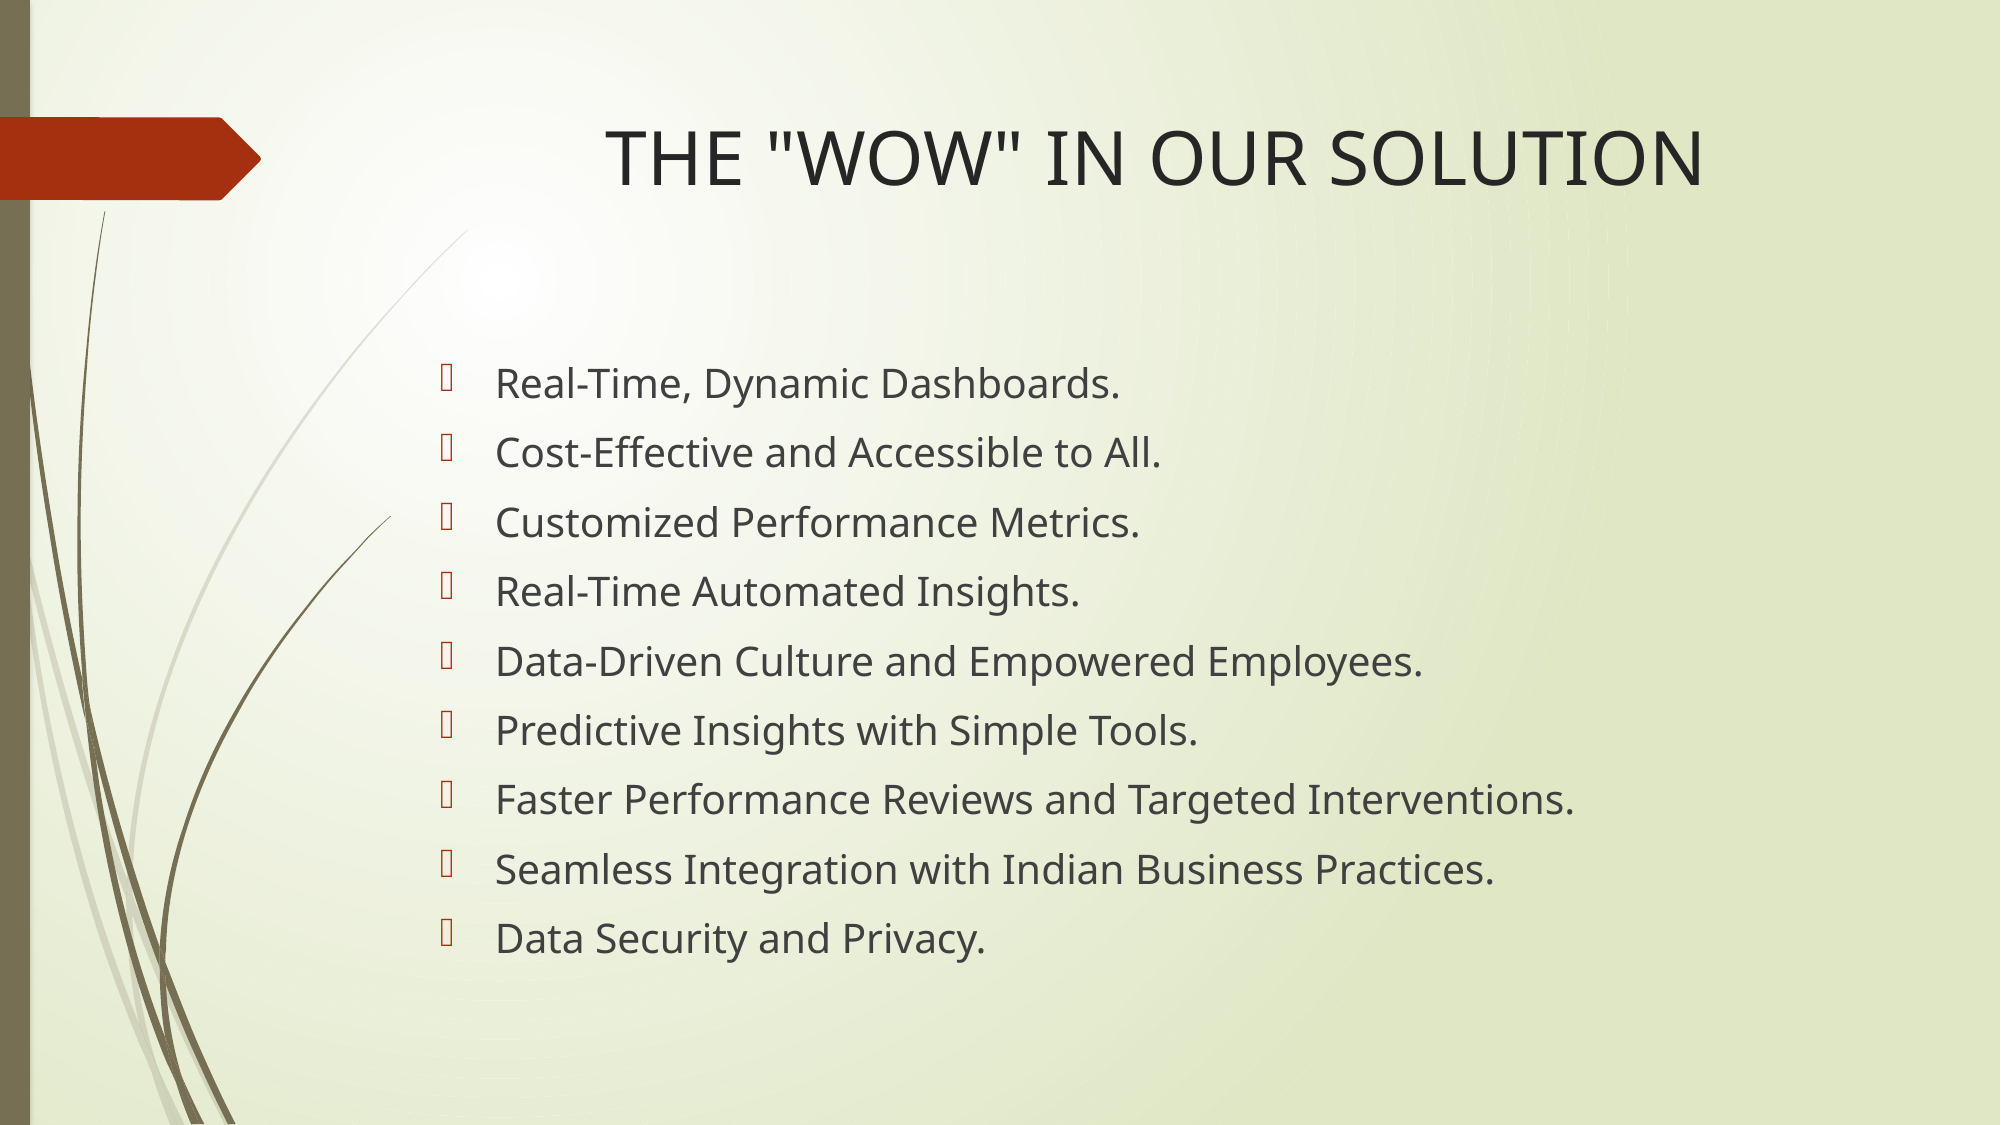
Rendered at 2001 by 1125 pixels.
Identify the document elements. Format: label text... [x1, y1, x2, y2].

list Real-Time, Dynamic Dashboards. Cost-Effective and Accessible to All. Customized Performance Metrics. Real-Time Automated Insights. Data-Driven Culture and Empowered Employees. Predictive Insights with Simple Tools. Faster Performance Reviews and Targeted Interventions. Seamless Integration with Indian Business Practices. Data Security and Privacy. [424, 350, 1888, 970]
title THE "WOW" IN OUR SOLUTION [425, 102, 1888, 313]
